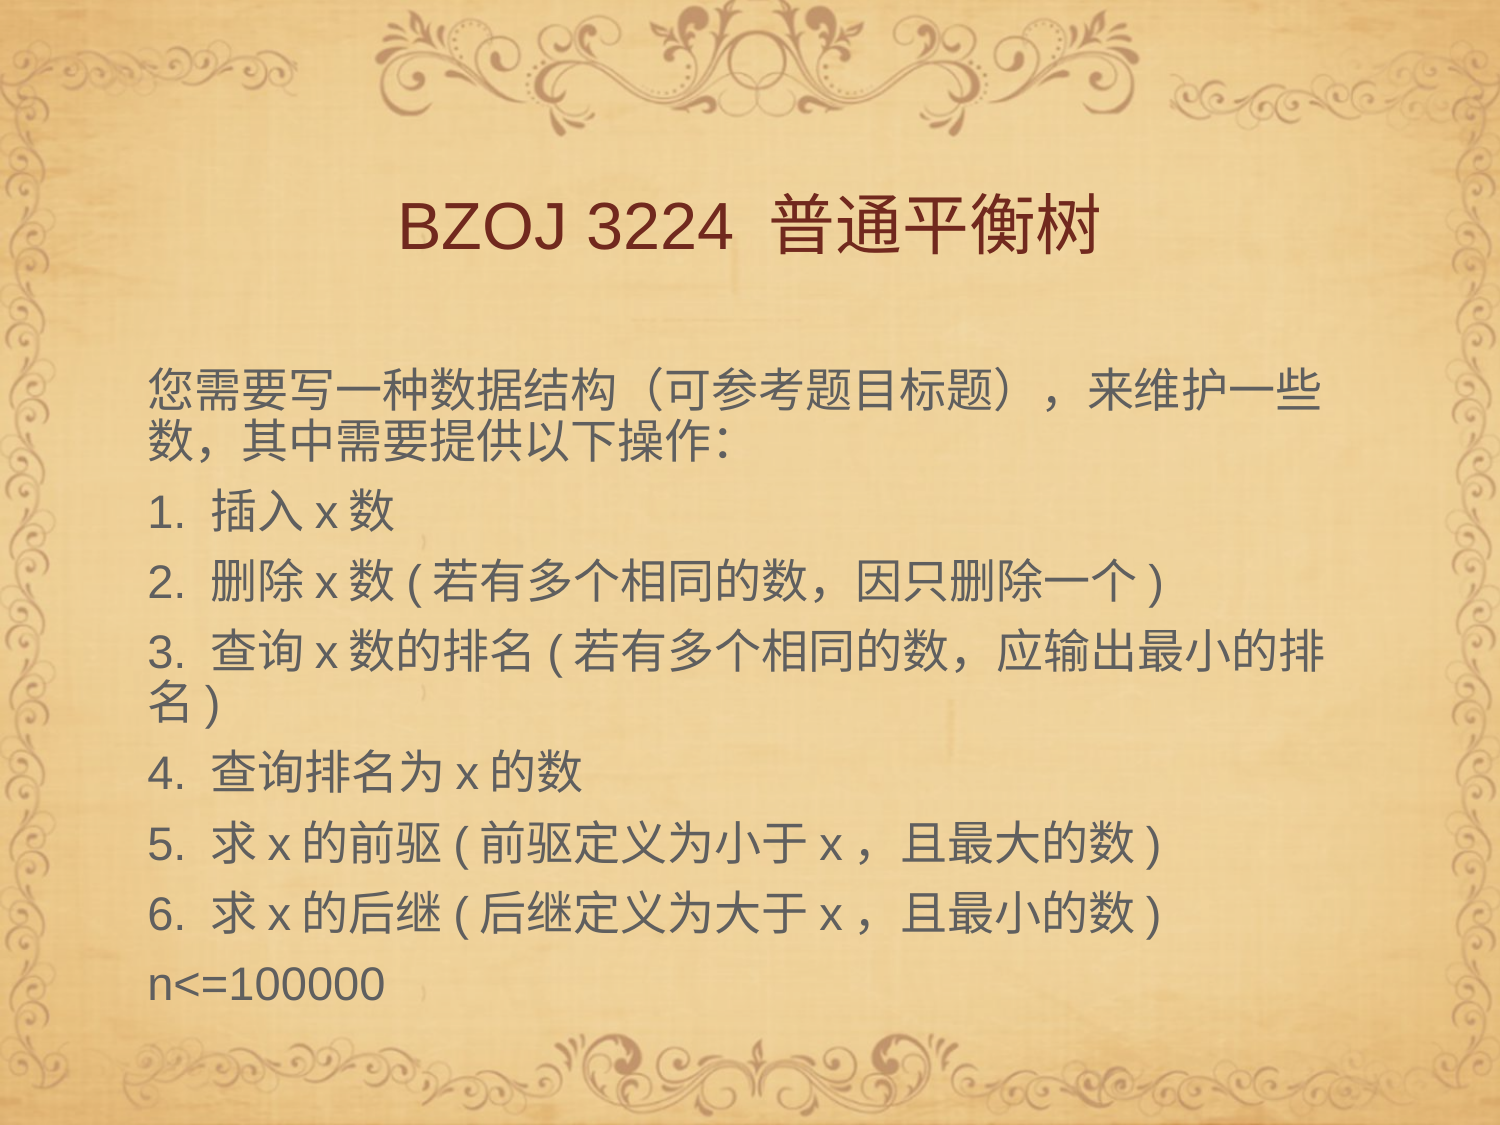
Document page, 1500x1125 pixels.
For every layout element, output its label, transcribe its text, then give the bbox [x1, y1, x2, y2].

title BZOJ 3224 普通平衡树 [102, 159, 1398, 297]
list 您需要写一种数据结构（可参考题目标题），来维护一些数，其中需要提供以下操作： 1. 插入x数 2. 删除x数(若有多个相同的数，因只删除一个) 3. 查询x数的排名(若有多个相同的数，应输出最小的排名) 4. 查询排名为x的数 5. 求x的前驱(前驱定义为小于x，且最大的数) 6. 求x的后继(后继定义为大于x，且最小的数) n<=100000 [132, 359, 1368, 1023]
